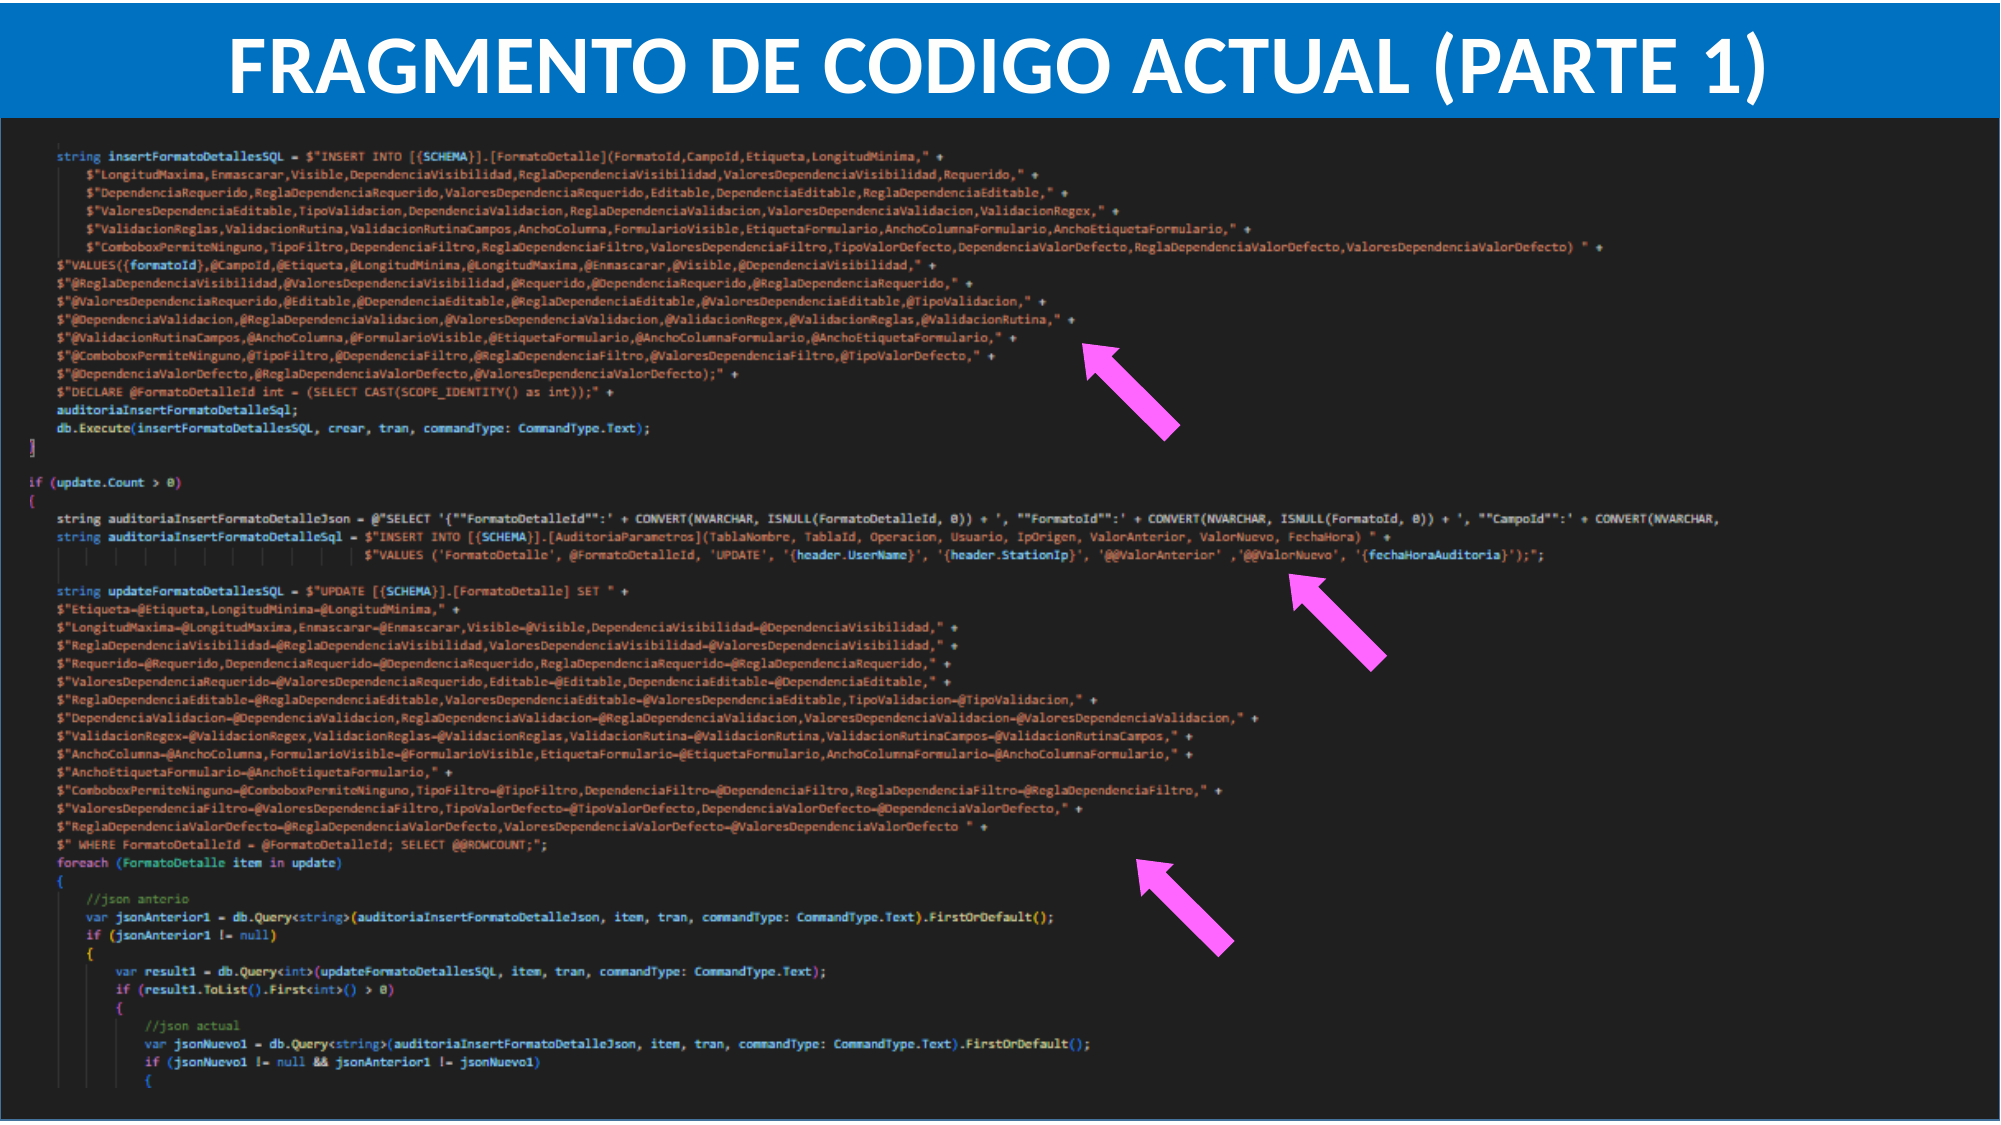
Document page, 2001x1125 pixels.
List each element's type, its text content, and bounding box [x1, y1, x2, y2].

picture [30, 143, 1723, 1088]
text_box FRAGMENTO DE CODIGO ACTUAL (PARTE 1) [0, 3, 2000, 118]
text_box [0, 118, 2000, 1121]
